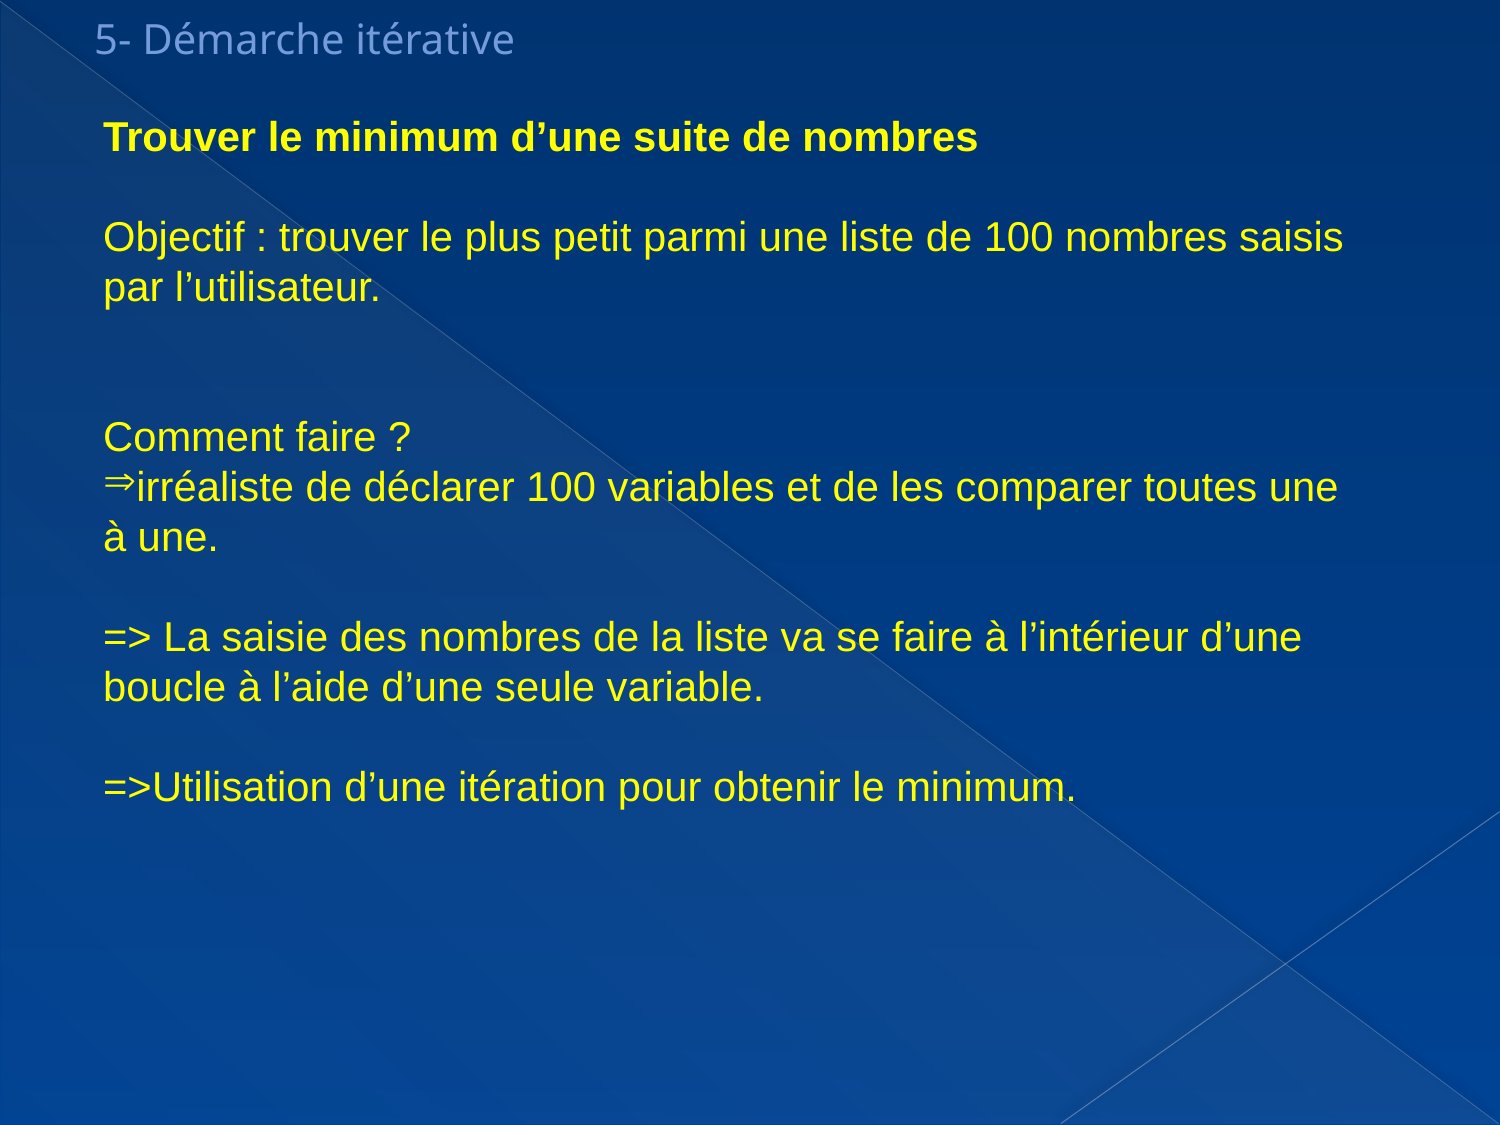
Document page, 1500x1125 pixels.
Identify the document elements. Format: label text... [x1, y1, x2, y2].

title 5- Démarche itérative [0, 0, 1275, 90]
text_box Trouver le minimum d’une suite de nombres Objectif : trouver le plus petit parmi une liste de 100 nombres saisis par l’utilisateur. Comment faire ? irréaliste de déclarer 100 variables et de les comparer toutes une à une. => La saisie des nombres de la liste va se faire à l’intérieur d’une boucle à l’aide d’une seule variable. =>Utilisation d’une itération pour obtenir le minimum. [88, 101, 1388, 868]
list [0, 90, 1500, 878]
